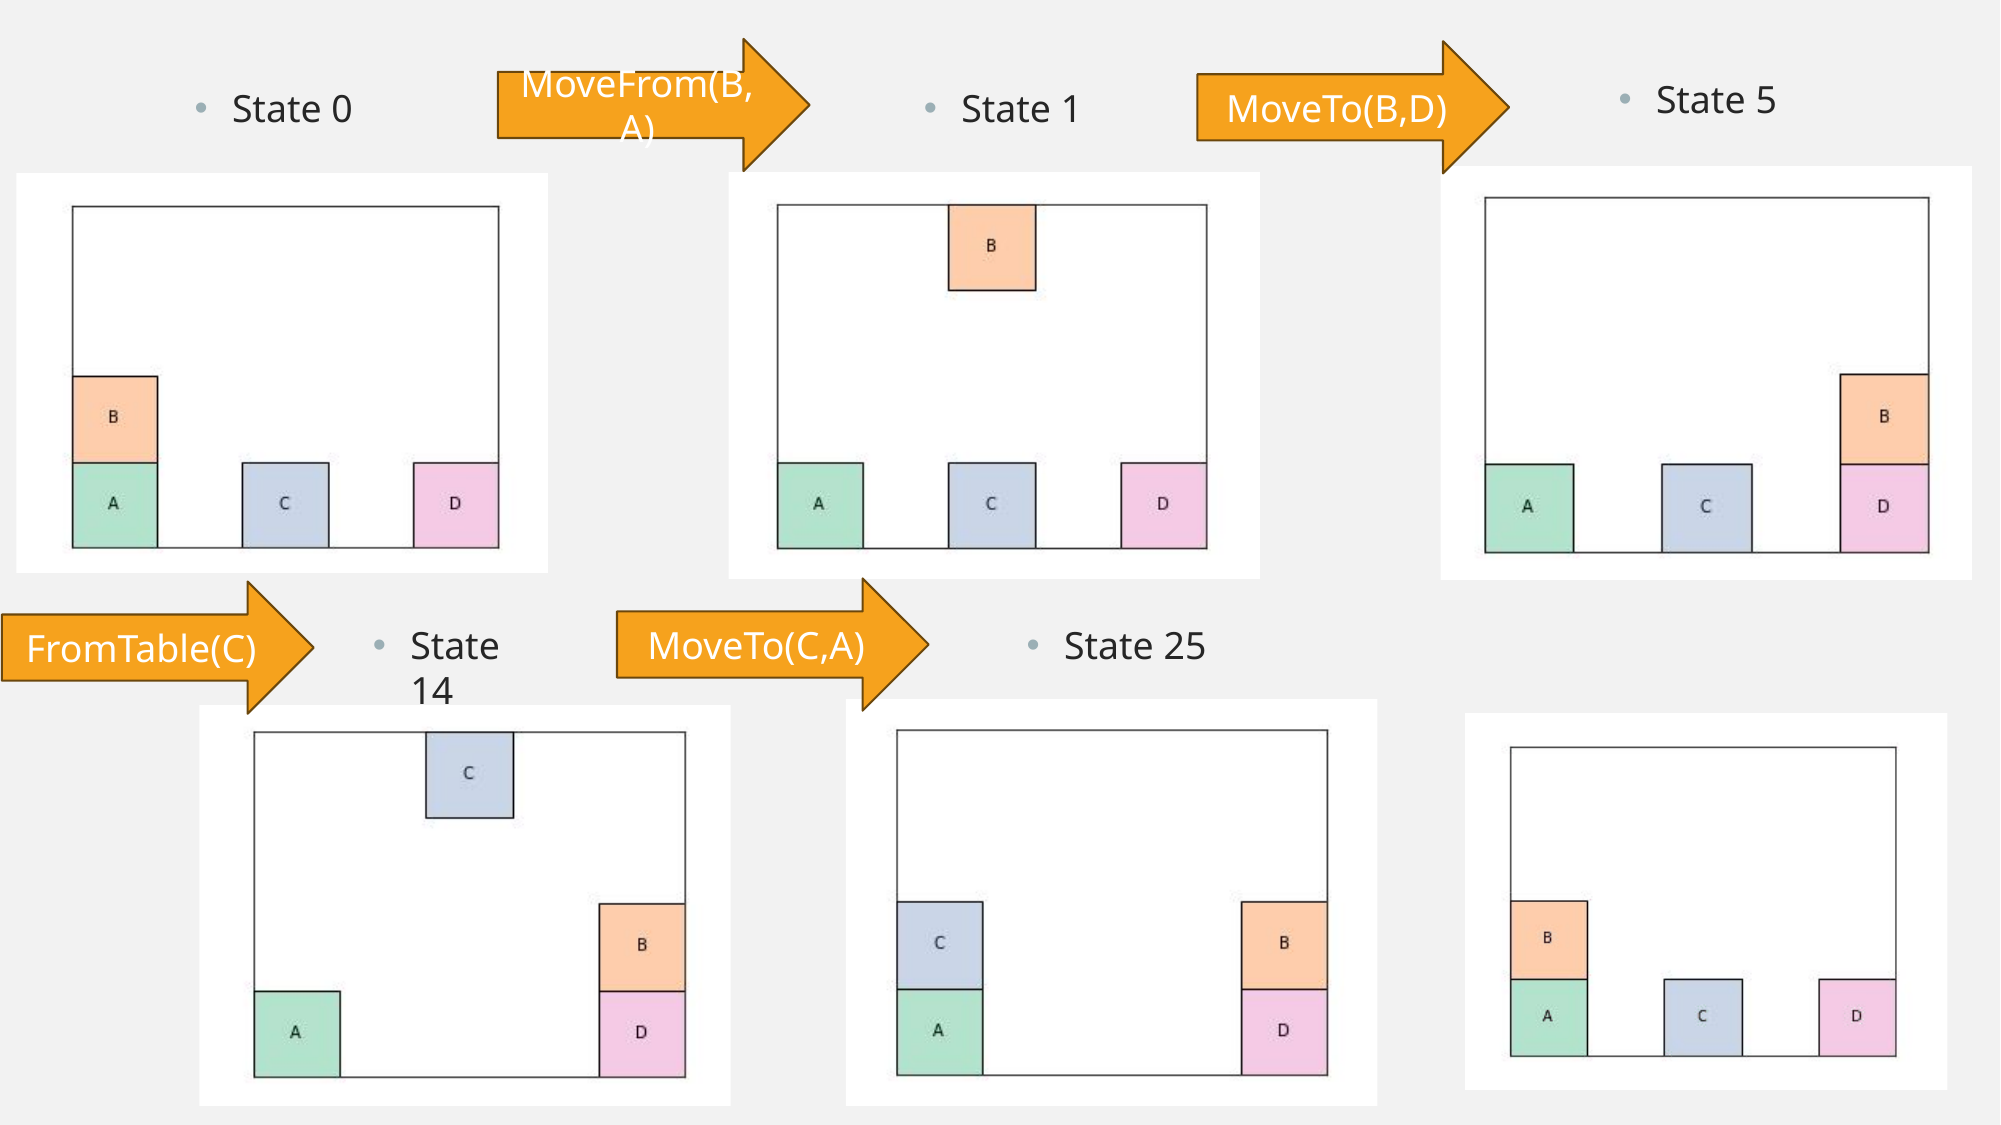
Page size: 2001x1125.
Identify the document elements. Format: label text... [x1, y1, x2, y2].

picture [728, 172, 1260, 579]
text_box State 0 [179, 77, 385, 162]
text_box MoveTo(C,A) [615, 579, 930, 699]
picture [845, 699, 1378, 1106]
picture [16, 173, 548, 573]
text_box MoveFrom(B,A) [496, 37, 811, 172]
list State 14 [357, 614, 564, 703]
text_box State 5 [1603, 68, 1809, 146]
text_box State 1 [909, 77, 1115, 155]
list State 25 [1011, 614, 1235, 699]
picture [1464, 713, 1948, 1090]
picture [199, 705, 731, 1106]
picture [1440, 166, 1972, 580]
text_box MoveTo(B,D) [1196, 40, 1510, 166]
text_box FromTable(C) [0, 580, 315, 705]
